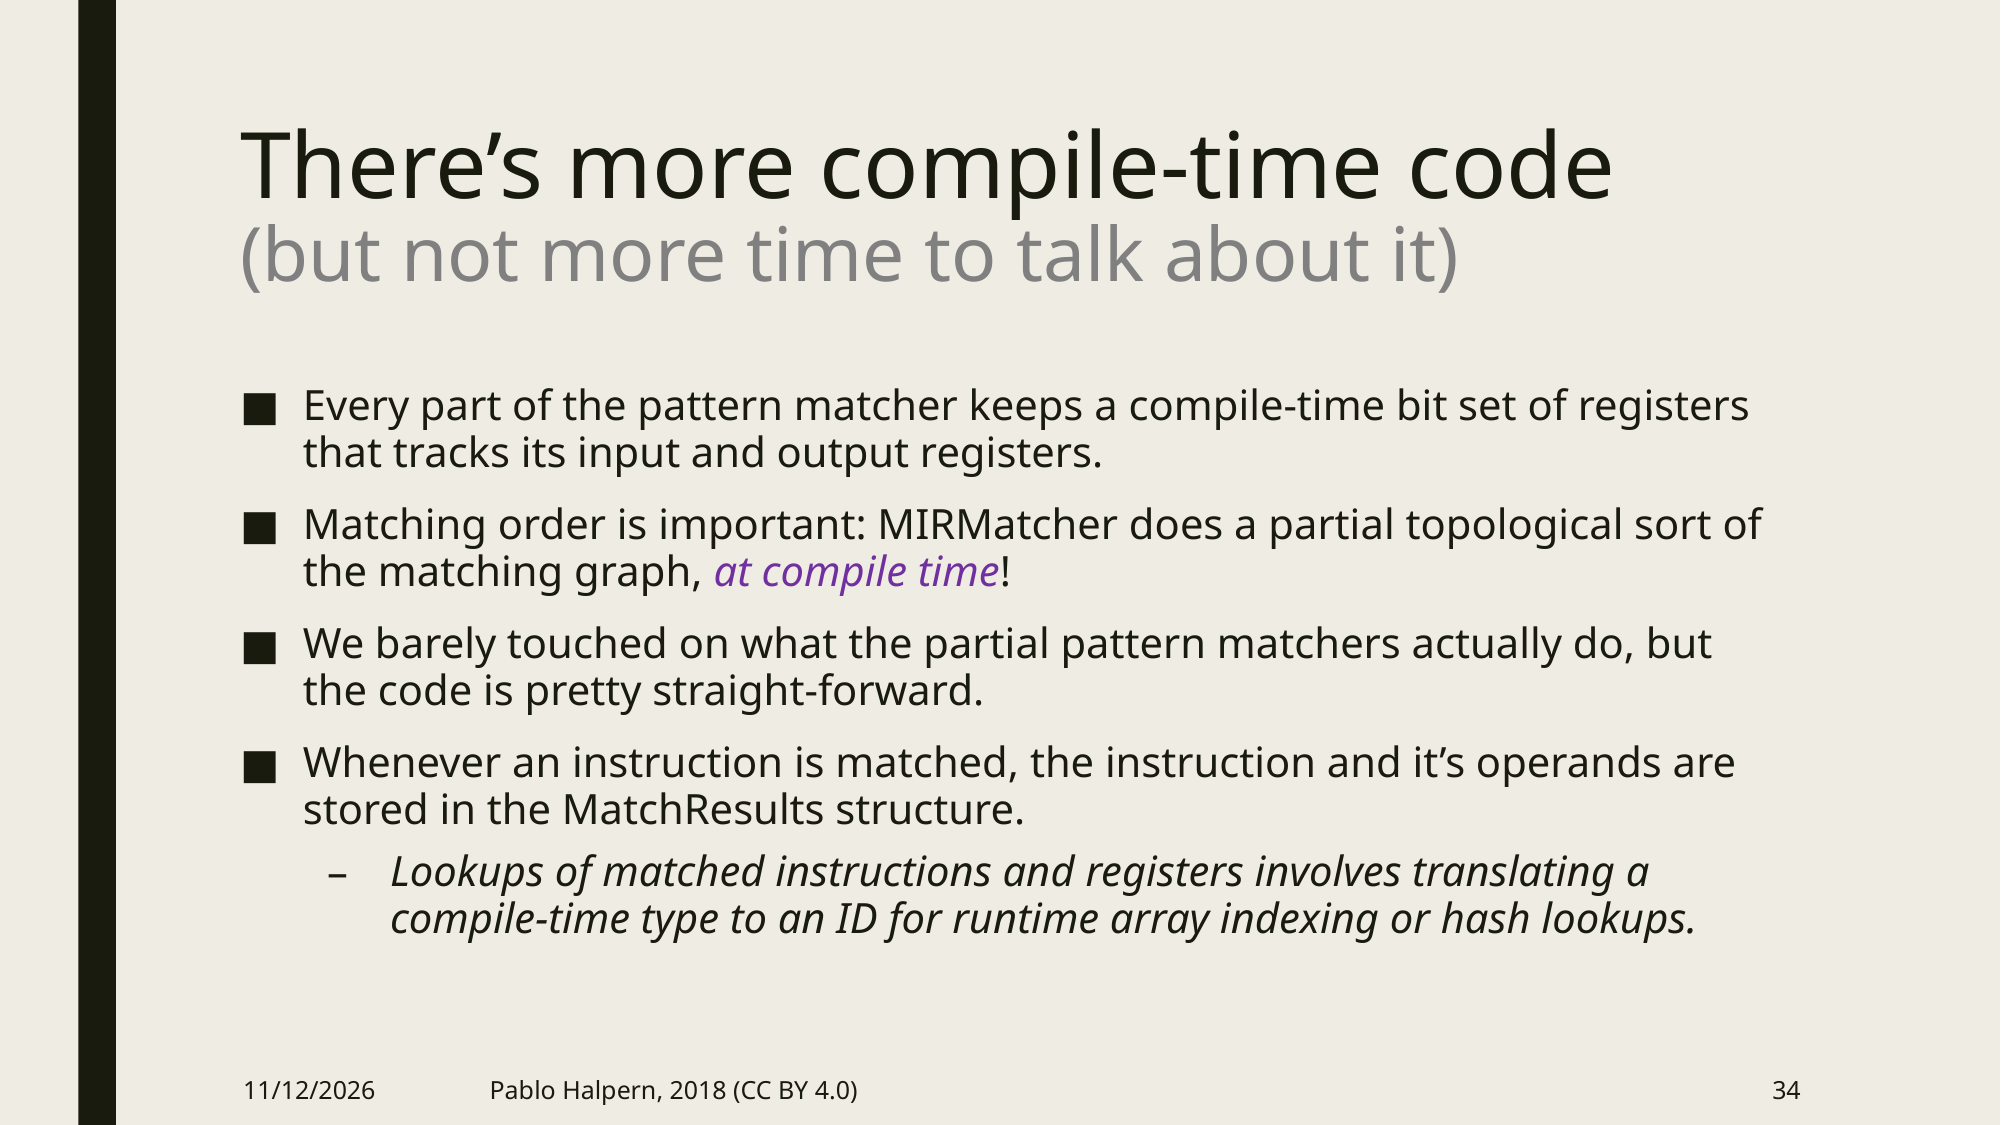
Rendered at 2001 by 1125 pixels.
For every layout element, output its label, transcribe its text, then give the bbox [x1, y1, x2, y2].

footer Pablo Halpern, 2018 (CC BY 4.0) [474, 1058, 1505, 1125]
list Every part of the pattern matcher keeps a compile-time bit set of registers that tracks its input and output registers. Matching order is important: MIRMatcher does a partial topological sort of the matching graph, at compile time! We barely touched on what the partial pattern matchers actually do, but the code is pretty straight-forward. Whenever an instruction is matched, the instruction and it’s operands are stored in the MatchResults structure. Lookups of matched instructions and registers involves translating a compile-time type to an ID for runtime array indexing or hash lookups. [225, 375, 1800, 963]
slide_number 34 [1553, 1058, 1816, 1125]
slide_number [228, 1058, 426, 1125]
title There’s more compile-time code (but not more time to talk about it) [225, 112, 1800, 357]
